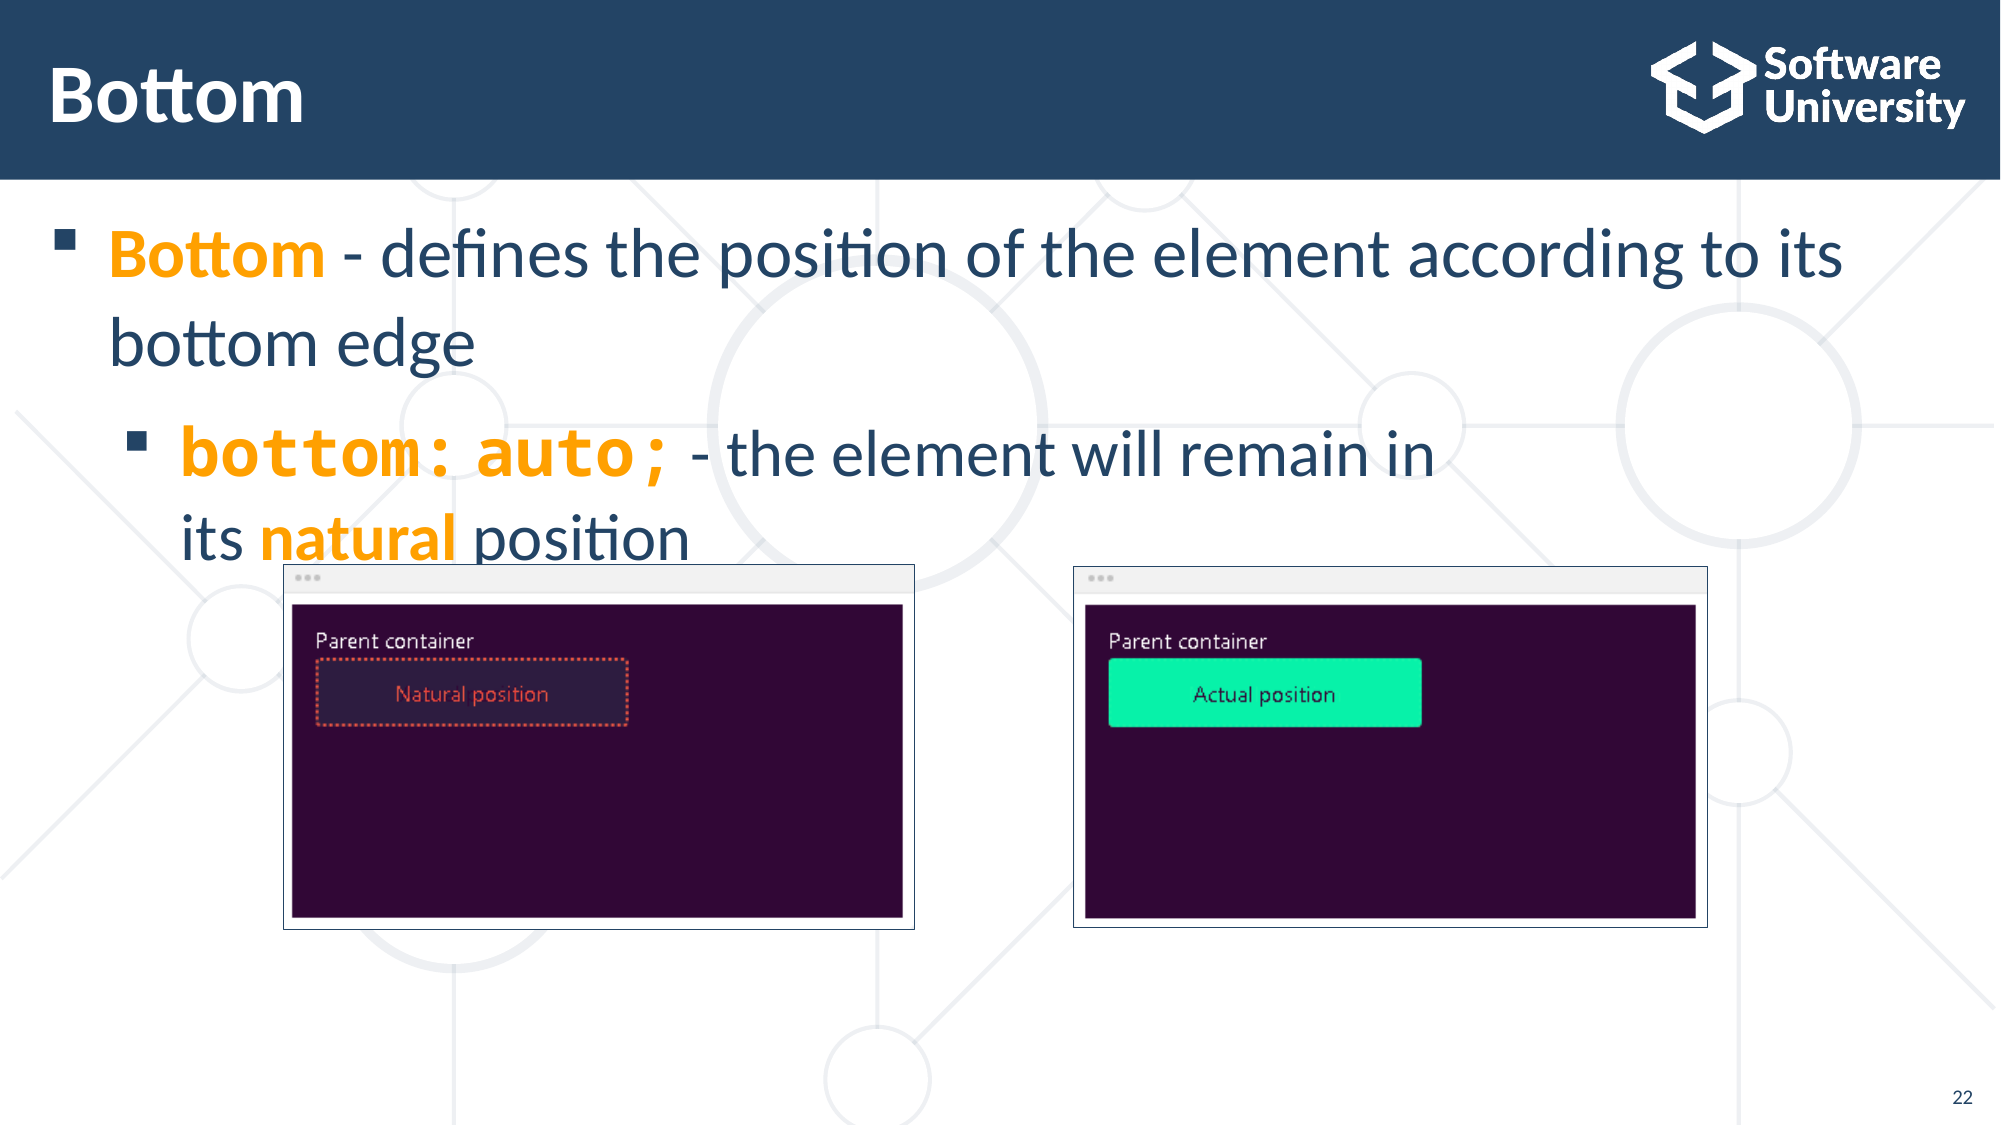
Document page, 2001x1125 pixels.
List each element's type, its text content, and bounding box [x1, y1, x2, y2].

picture [1073, 565, 1707, 928]
picture [283, 564, 914, 930]
picture [1651, 41, 1966, 134]
title Bottom [31, 16, 1625, 162]
list Bottom - defines the position of the element according to its bottom edge bottom: auto; - the element will remain in its natural position [31, 196, 1970, 1104]
slide_number 22 [1927, 1067, 1989, 1117]
